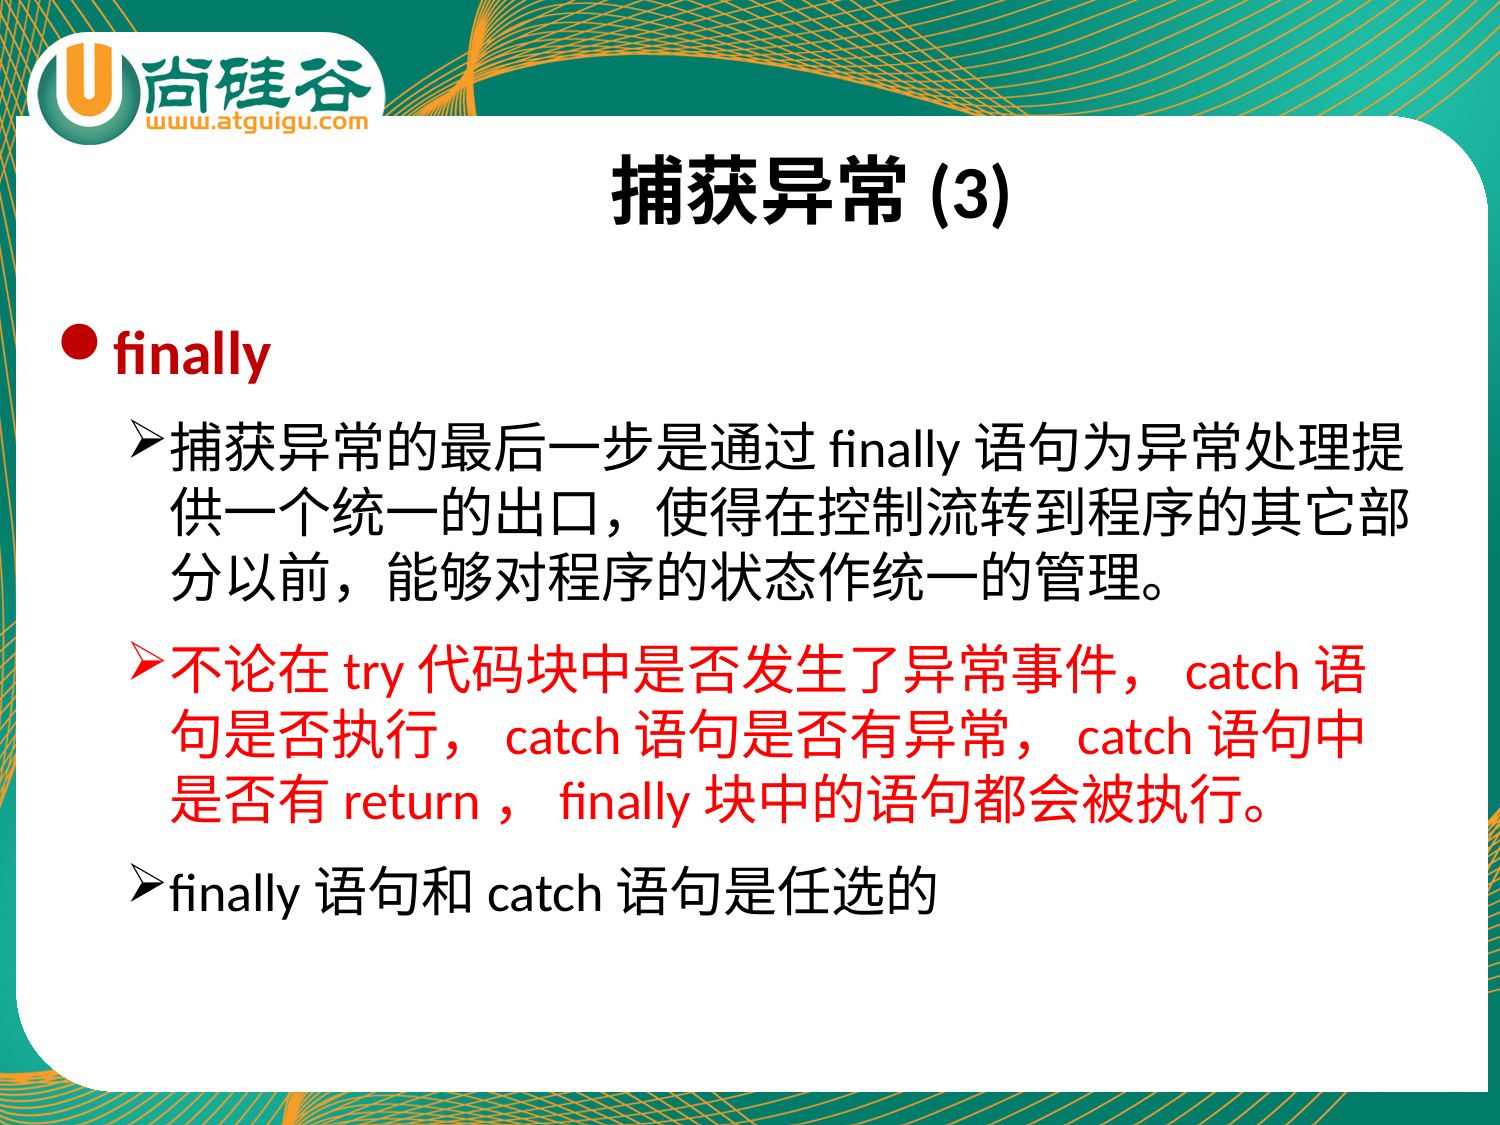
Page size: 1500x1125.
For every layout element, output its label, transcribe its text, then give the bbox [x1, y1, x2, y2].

picture [0, 0, 1500, 1125]
list finally 捕获异常的最后一步是通过finally语句为异常处理提供一个统一的出口，使得在控制流转到程序的其它部分以前，能够对程序的状态作统一的管理。 不论在try代码块中是否发生了异常事件，catch语句是否执行，catch语句是否有异常，catch语句中是否有return，finally块中的语句都会被执行。 finally语句和catch语句是任选的 [41, 304, 1430, 1012]
title 捕获异常(3) [442, 113, 1181, 264]
